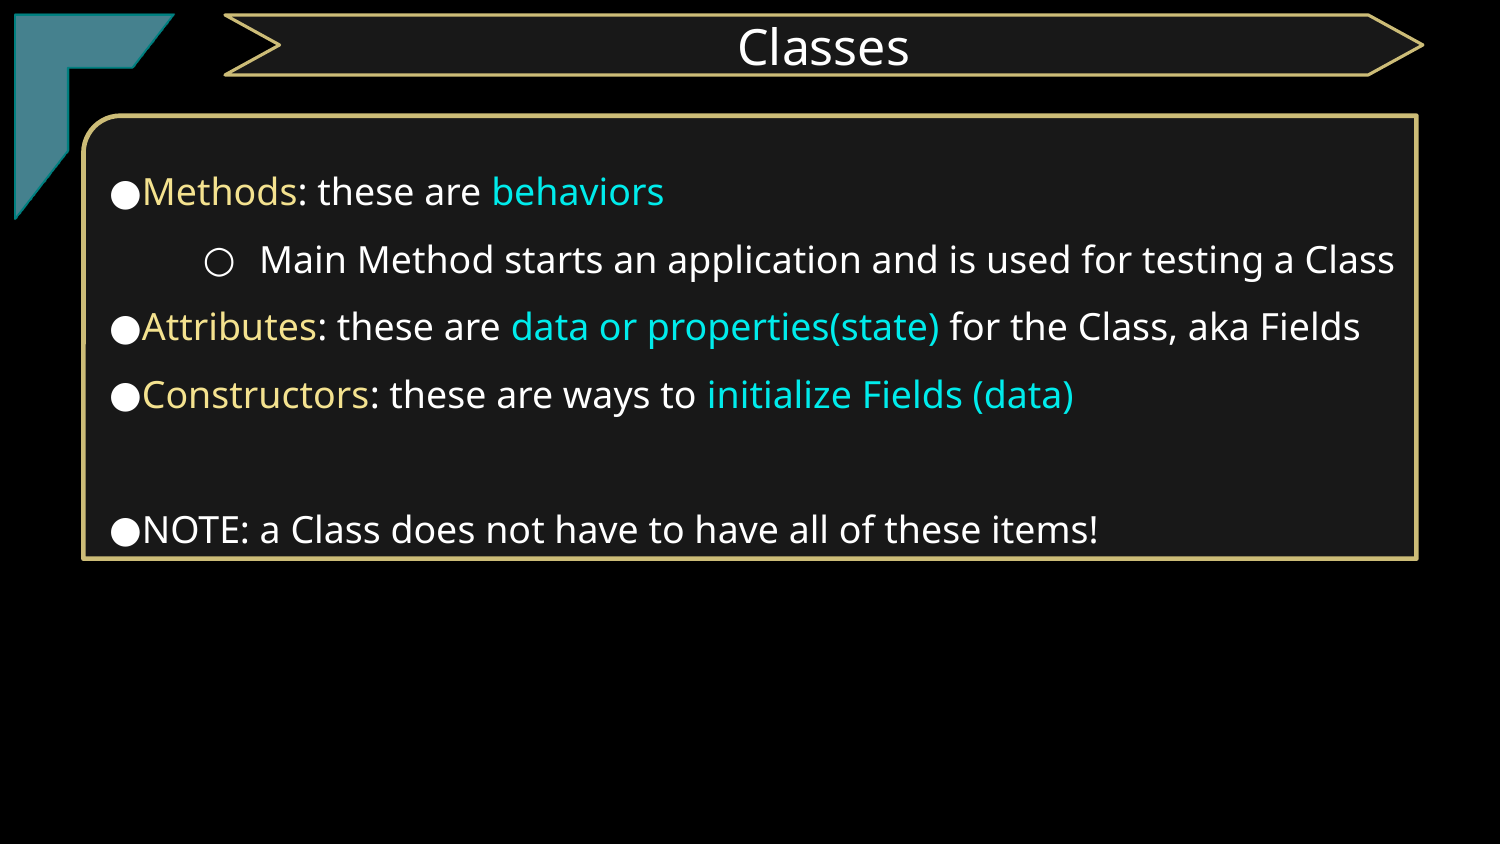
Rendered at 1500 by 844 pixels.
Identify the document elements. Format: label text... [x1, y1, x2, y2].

text_box Classes [224, 14, 1423, 75]
picture [0, 0, 1500, 844]
text_box Methods: these are behaviors Main Method starts an application and is used for testing a Class Attributes: these are data or properties(state) for the Class, aka Fields Constructors: these are ways to initialize Fields (data) NOTE: a Class does not have to have all of these items! [83, 115, 1417, 559]
text_box TClark [15, 15, 174, 219]
